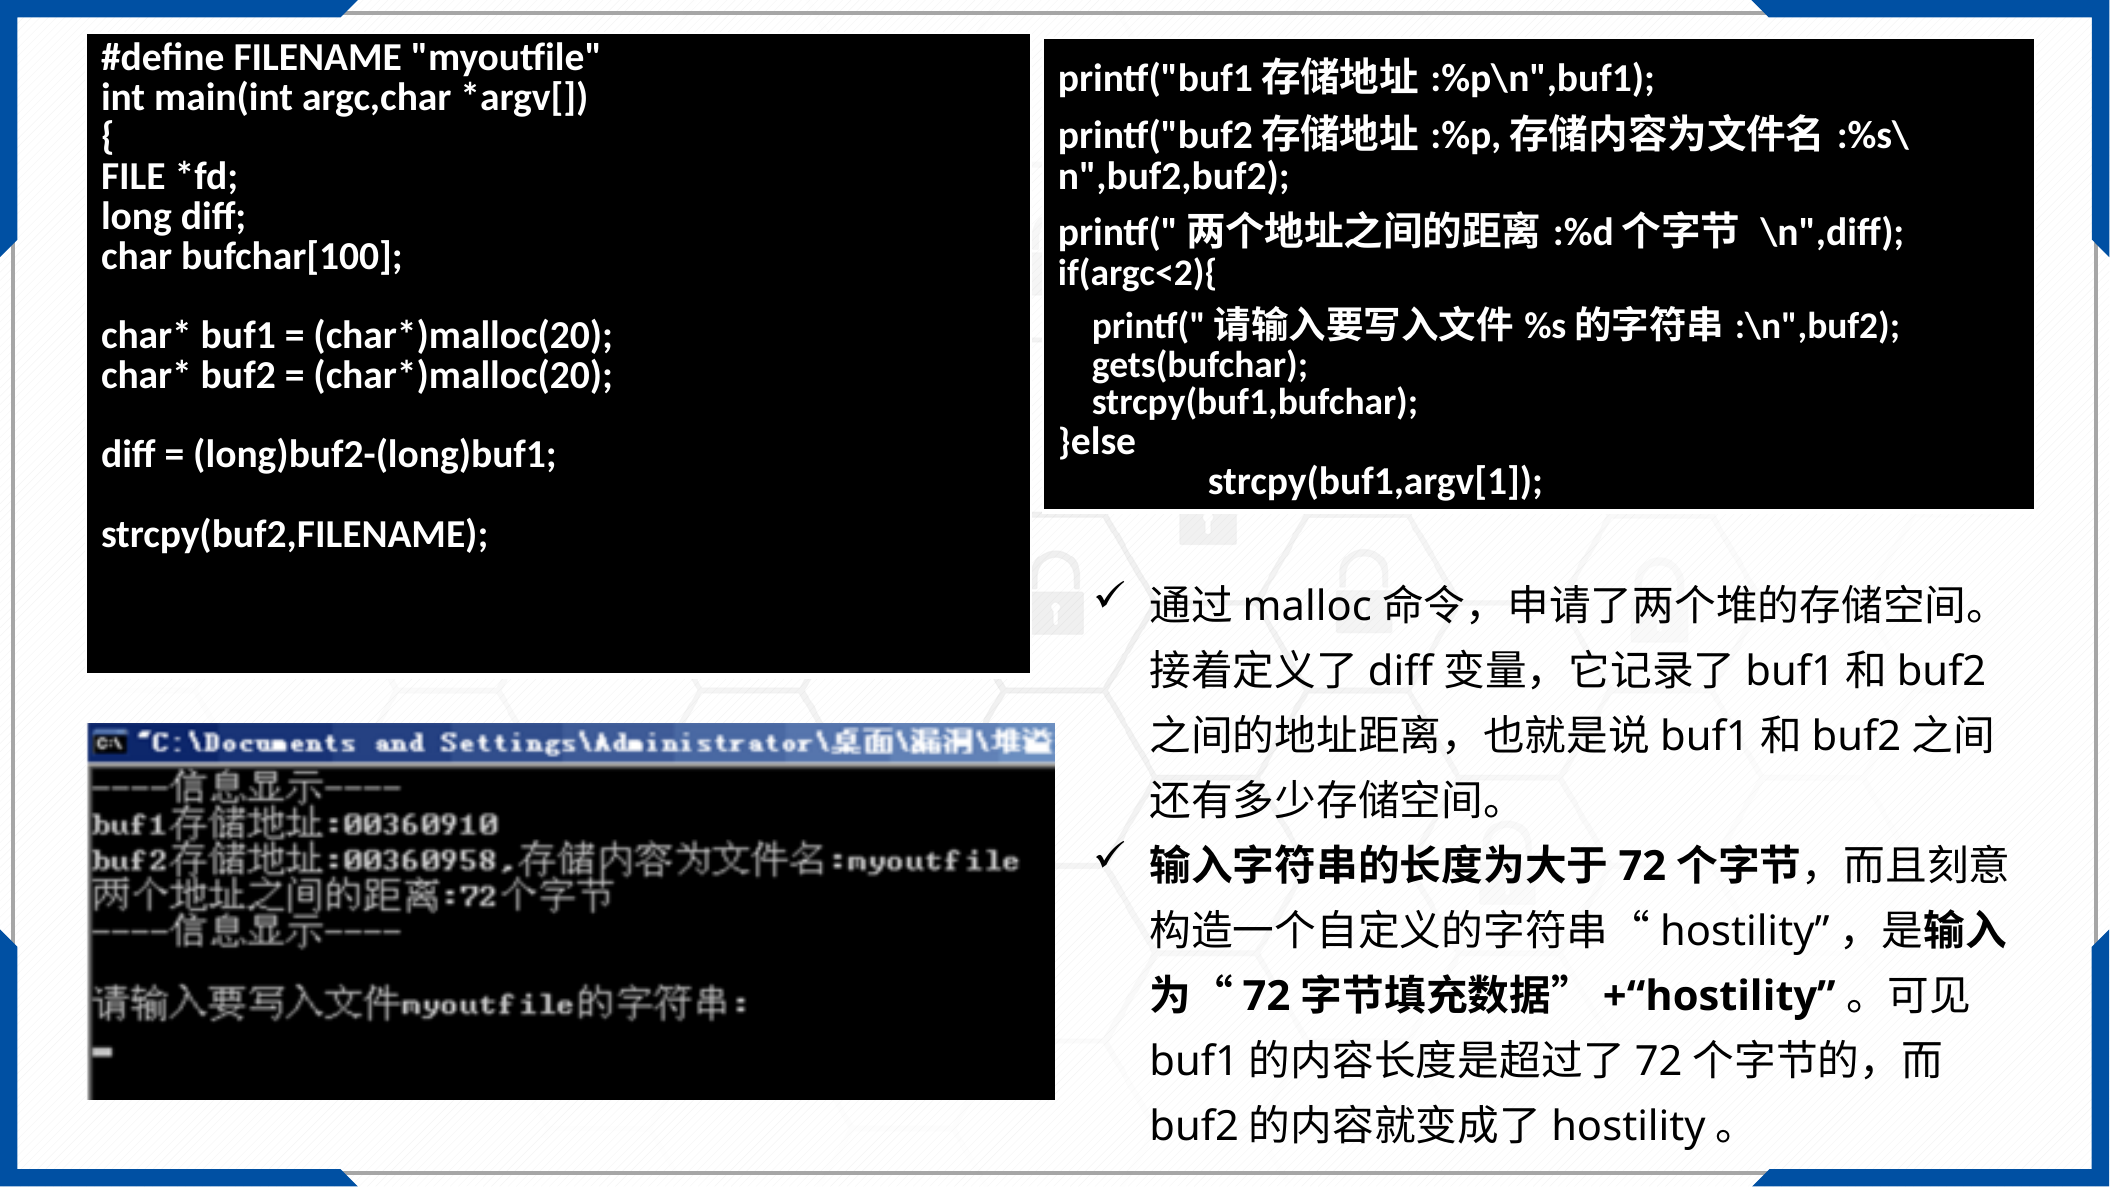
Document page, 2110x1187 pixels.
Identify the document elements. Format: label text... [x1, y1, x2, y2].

picture [80, 0, 2029, 1187]
table_header printf("buf1存储地址:%p\n",buf1); printf("buf2存储地址:%p,存储内容为文件名:%s\n",buf2,buf2); printf("两个地址之间的距离:%d个字节 \n",diff); if(argc<2){ printf("请输入要写入文件%s的字符串:\n",buf2); gets(bufchar); strcpy(buf1,bufchar); }else strcpy(buf1,argv[1]); [1044, 39, 2034, 509]
text_box 通过malloc命令，申请了两个堆的存储空间。接着定义了diff变量，它记录了buf1和buf2之间的地址距离，也就是说buf1和buf2之间还有多少存储空间。 输入字符串的长度为大于72个字节，而且刻意构造一个自定义的字符串“hostility”，是输入为“72字节填充数据”+“hostility”。可见buf1的内容长度是超过了72个字节的，而buf2的内容就变成了hostility。 [1078, 556, 2047, 1157]
table_header #define FILENAME "myoutfile" int main(int argc,char *argv[]) { FILE *fd; long diff; char bufchar[100]; char* buf1 = (char*)malloc(20); char* buf2 = (char*)malloc(20); diff = (long)buf2-(long)buf1; strcpy(buf2,FILENAME); [87, 34, 1030, 673]
